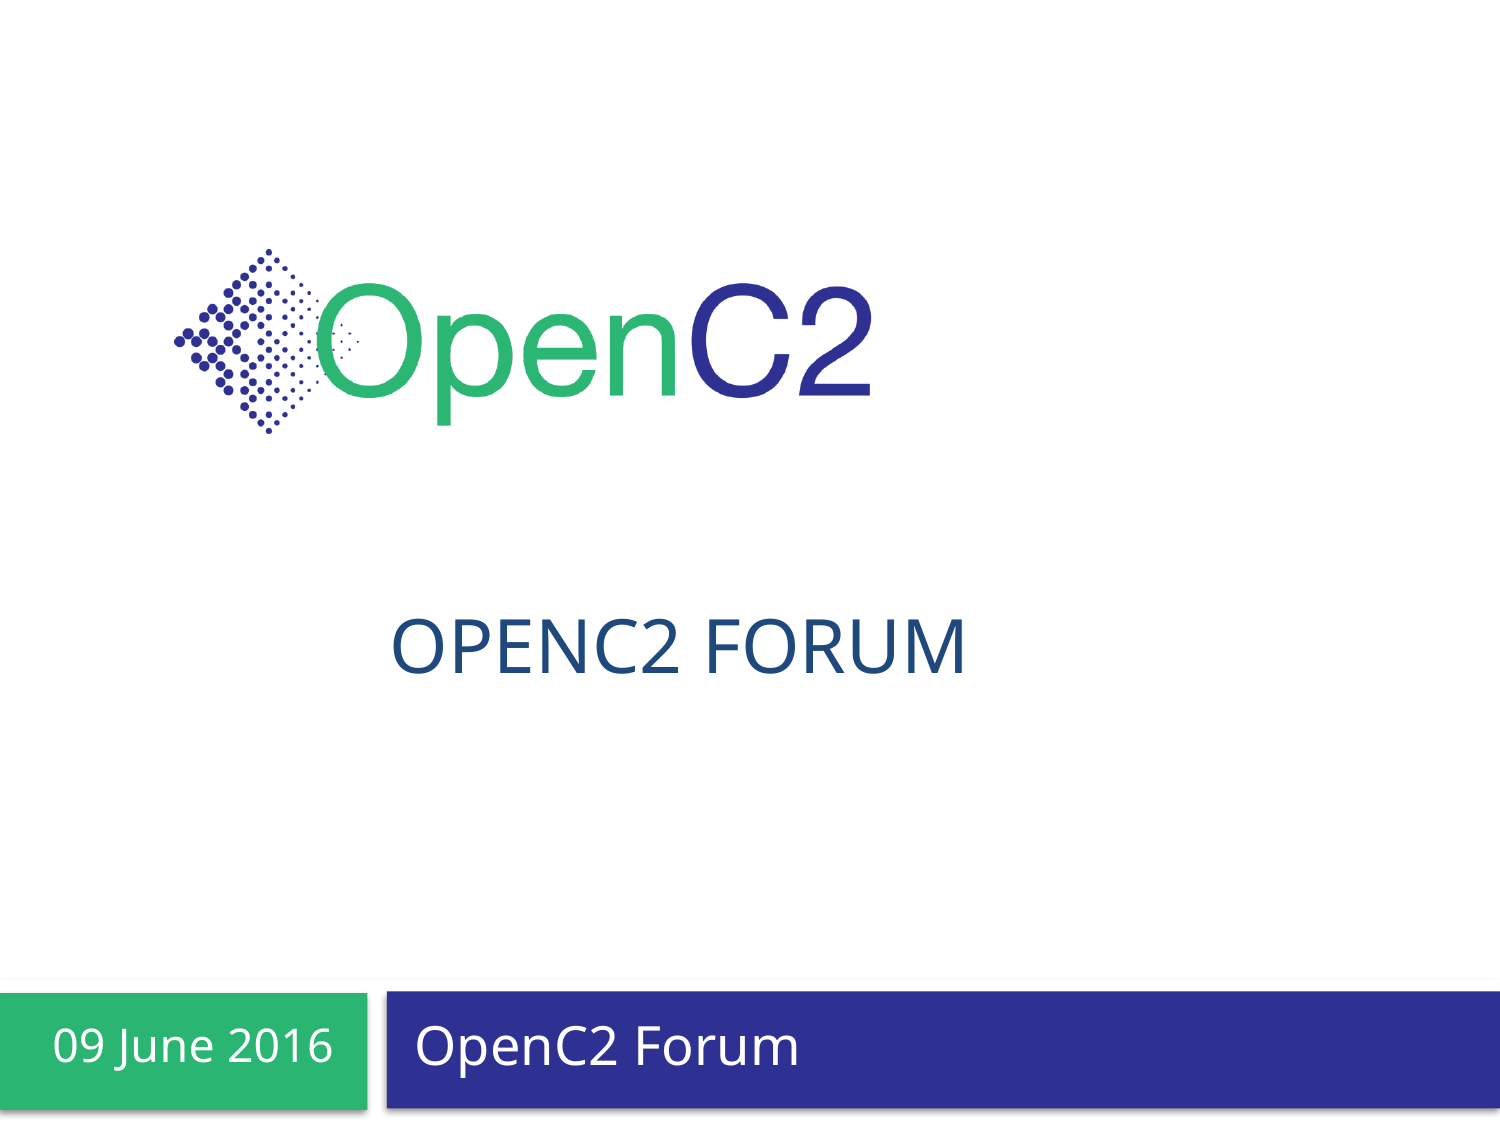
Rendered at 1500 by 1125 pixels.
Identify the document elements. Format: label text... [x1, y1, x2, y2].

picture [174, 249, 881, 469]
text_box OpenC2 Forum [399, 987, 1475, 1100]
subtitle 09 June 2016 [37, 987, 375, 1100]
title OpenC2 Forum [375, 525, 1475, 876]
